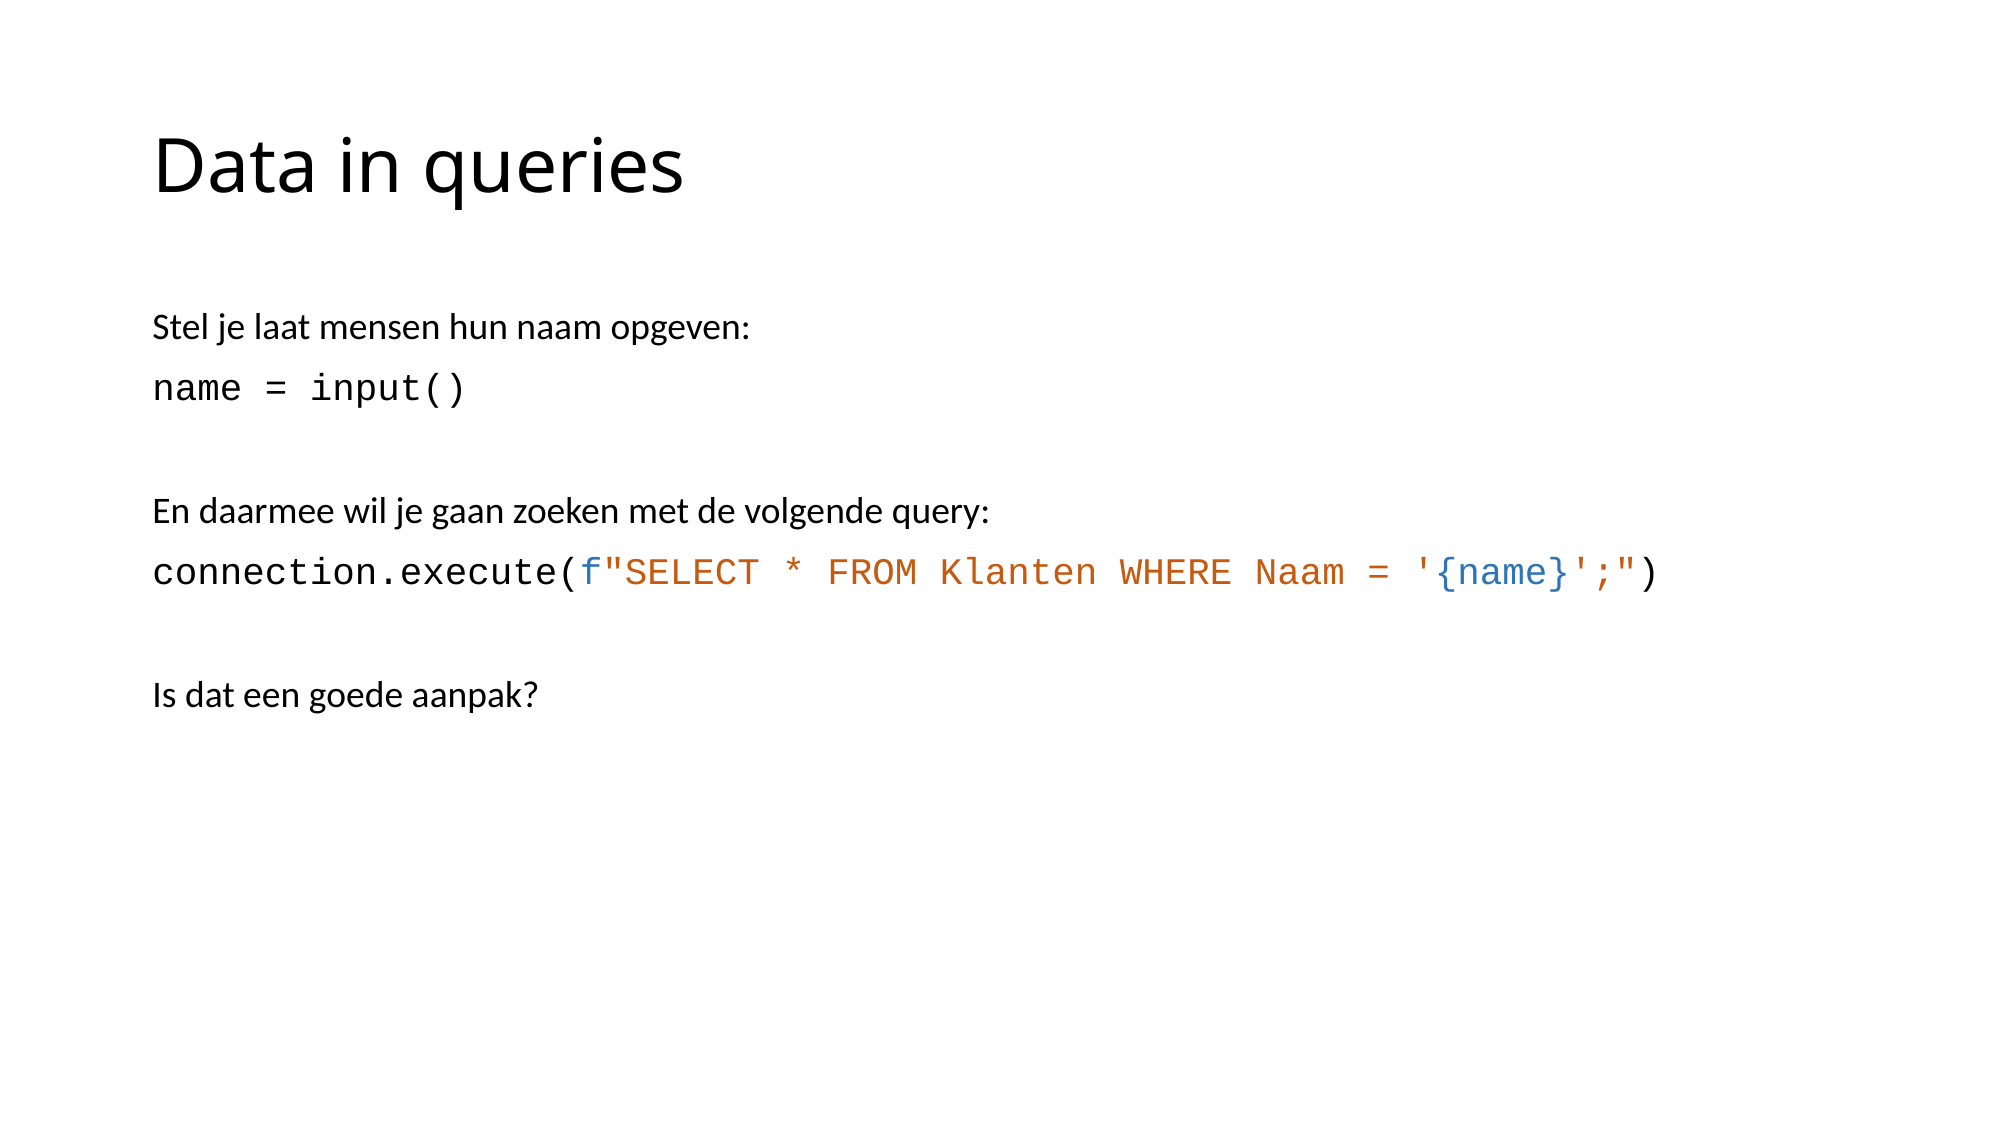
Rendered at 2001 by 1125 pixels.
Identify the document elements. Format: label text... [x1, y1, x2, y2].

list Stel je laat mensen hun naam opgeven: name = input() En daarmee wil je gaan zoeken met de volgende query: connection.execute(f"SELECT * FROM Klanten WHERE Naam = '{name}';") Is dat een goede aanpak? [137, 299, 1828, 1014]
title Data in queries [137, 59, 1863, 278]
